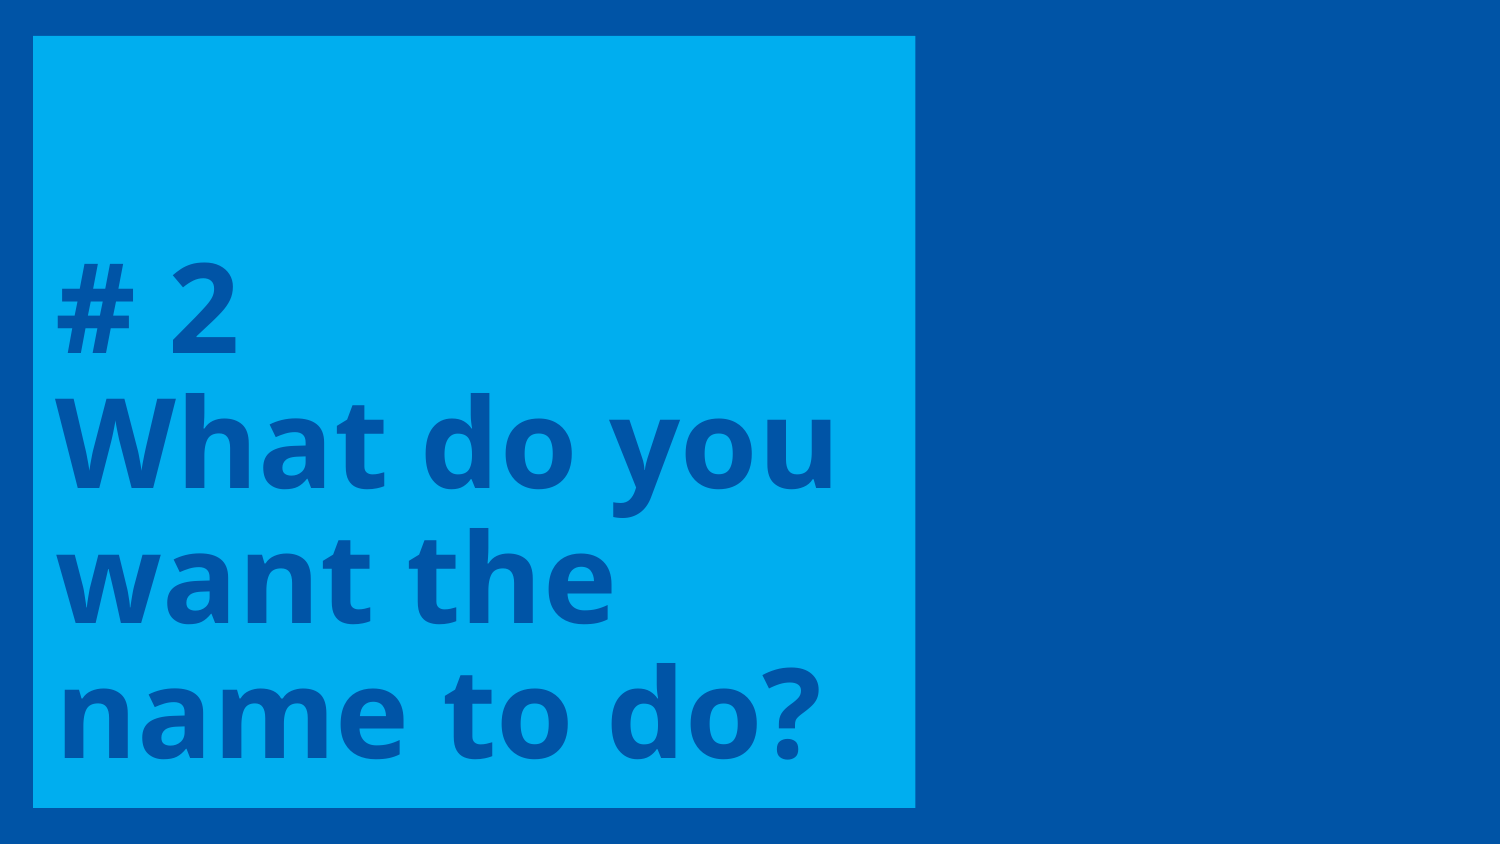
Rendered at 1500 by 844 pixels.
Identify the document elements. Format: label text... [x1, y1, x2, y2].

title # 2 What do you want the name to do? [33, 35, 916, 808]
